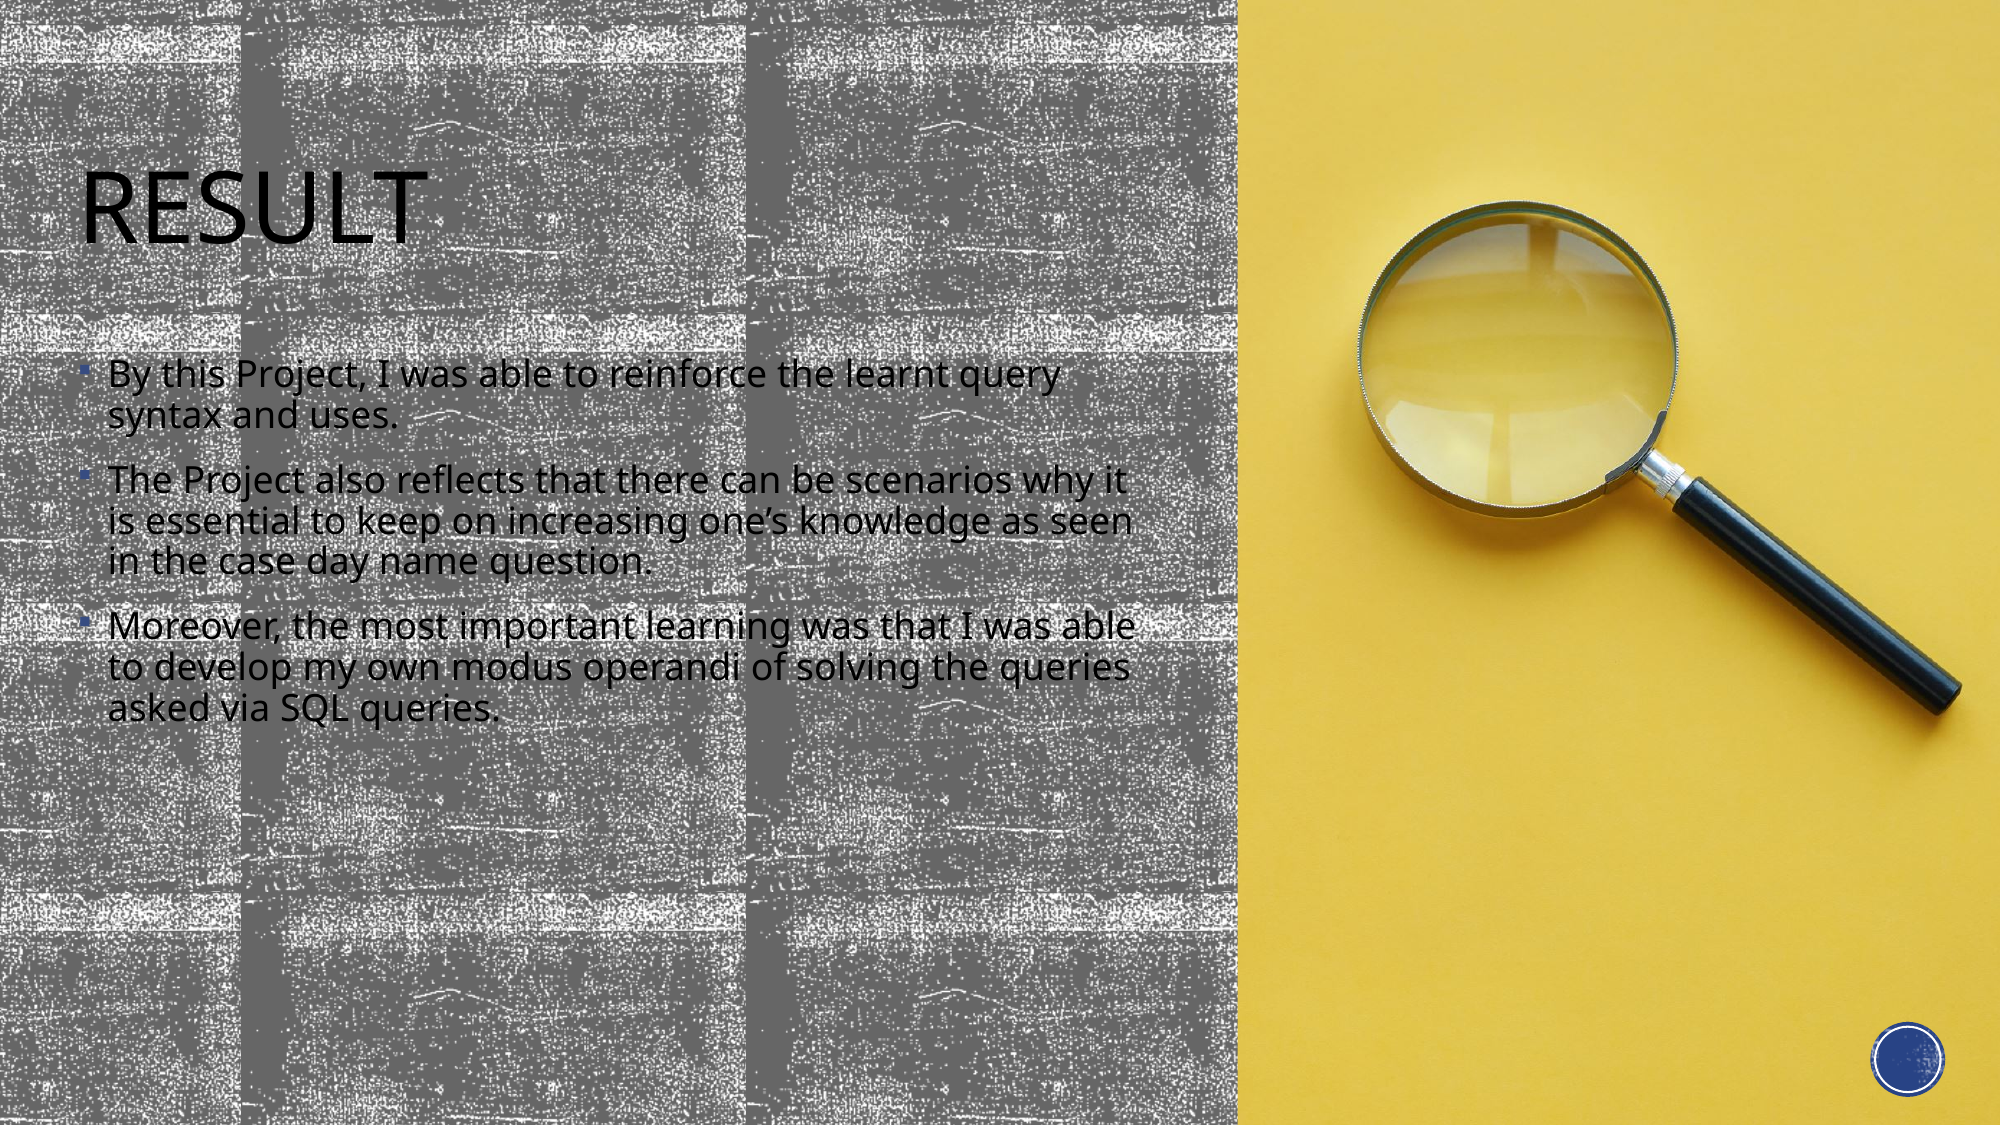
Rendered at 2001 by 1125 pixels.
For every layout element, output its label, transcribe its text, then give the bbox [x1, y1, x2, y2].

picture [1237, 0, 2000, 1125]
text_box [0, 0, 1237, 1125]
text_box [1872, 1024, 1943, 1095]
title Result [62, 79, 1169, 344]
list By this Project, I was able to reinforce the learnt query syntax and uses. The Project also reflects that there can be scenarios why it is essential to keep on increasing one’s knowledge as seen in the case day name question. Moreover, the most important learning was that I was able to develop my own modus operandi of solving the queries asked via SQL queries. [62, 348, 1169, 1013]
